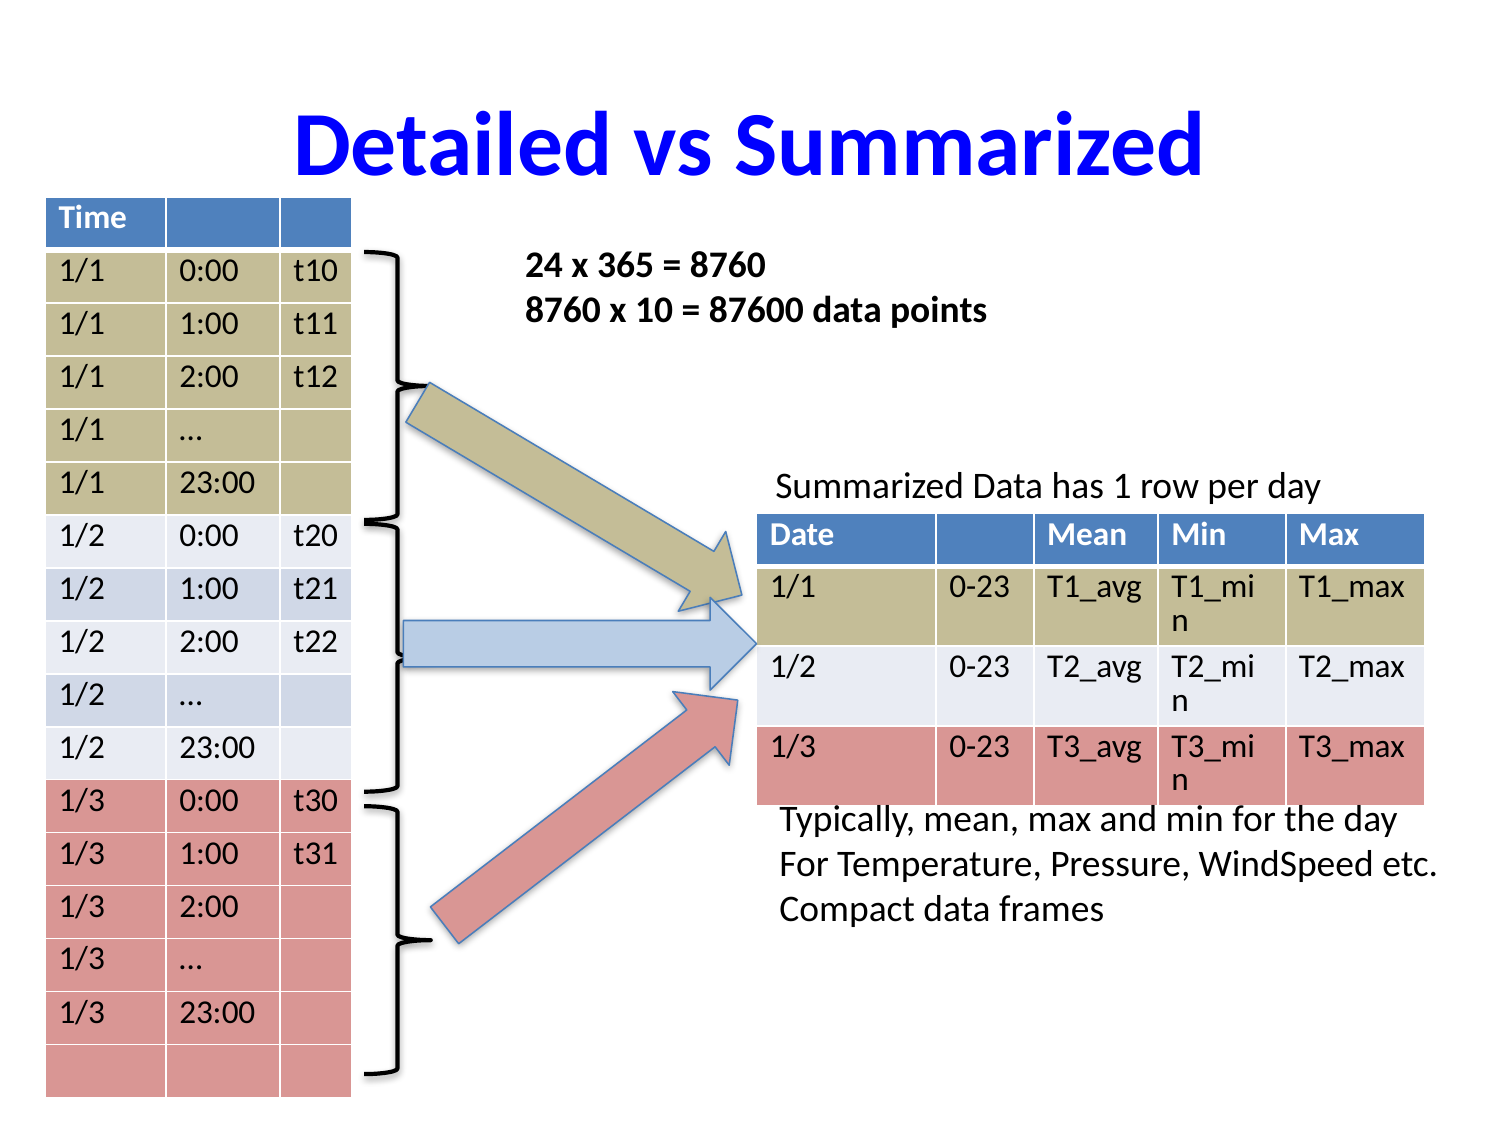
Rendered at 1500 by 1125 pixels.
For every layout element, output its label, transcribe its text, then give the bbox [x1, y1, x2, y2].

table_header Date [757, 514, 935, 564]
table_header Time [46, 198, 165, 247]
table_header Max [1287, 514, 1424, 564]
table_cell t12 [281, 357, 351, 408]
table_cell 1/2 [46, 675, 165, 726]
table_cell 1/1 [46, 357, 165, 408]
table_cell [281, 675, 351, 726]
table_cell 0:00 [167, 516, 279, 567]
table_cell t31 [281, 833, 351, 885]
table_cell 0-23 [937, 727, 1033, 786]
table_cell t30 [281, 780, 351, 832]
table_header [281, 198, 351, 247]
table_cell 2:00 [167, 622, 279, 673]
table_cell 1/1 [46, 304, 165, 355]
table_cell 23:00 [167, 992, 279, 1044]
table_cell … [167, 675, 279, 726]
table_header [937, 514, 1033, 564]
table_cell [281, 886, 351, 938]
table_cell 1/2 [46, 728, 165, 779]
table_cell 0:00 [167, 780, 279, 832]
table_cell 1/2 [46, 622, 165, 673]
text_box [364, 804, 433, 1077]
table_cell 1/2 [757, 647, 935, 725]
table_cell 23:00 [167, 463, 279, 514]
text_box [405, 381, 743, 612]
title Detailed vs Summarized [75, 45, 1425, 233]
table_cell [281, 728, 351, 779]
text_box [364, 521, 400, 794]
table_cell T1_max [1287, 569, 1424, 645]
text_box [364, 249, 425, 521]
table_cell T2_max [1287, 647, 1424, 725]
table_cell [46, 1045, 165, 1097]
table_cell T2_avg [1035, 647, 1157, 725]
table_cell [167, 1045, 279, 1097]
table_cell T2_min [1159, 647, 1285, 725]
table_cell [281, 463, 351, 514]
table_cell [281, 939, 351, 991]
text_box 24 x 365 = 8760 8760 x 10 = 87600 data points [510, 232, 1003, 338]
text_box Summarized Data has 1 row per day [760, 453, 1337, 514]
table_cell t20 [281, 516, 351, 567]
table_cell [281, 410, 351, 461]
table_header Mean [1035, 514, 1157, 564]
table_cell 0-23 [937, 647, 1033, 725]
table_cell 0:00 [167, 253, 279, 302]
text_box [429, 690, 739, 945]
text_box Typically, mean, max and min for the day For Temperature, Pressure, WindSpeed etc. Compact data frames [764, 786, 1454, 937]
table_cell [281, 1045, 351, 1097]
table_cell T3_min [1159, 727, 1285, 786]
table_cell 1/1 [46, 463, 165, 514]
table_cell [281, 992, 351, 1044]
table_cell 2:00 [167, 357, 279, 408]
table_header [167, 198, 279, 247]
table_cell 1/3 [46, 886, 165, 938]
table_cell 1/2 [46, 569, 165, 620]
table_cell 1/1 [46, 410, 165, 461]
table_cell T1_min [1159, 569, 1285, 645]
table_cell T3_avg [1035, 727, 1157, 786]
table_cell t22 [281, 622, 351, 673]
table_cell 1/3 [46, 780, 165, 832]
table_cell T3_max [1287, 727, 1424, 786]
table_cell 1:00 [167, 833, 279, 885]
table_cell t21 [281, 569, 351, 620]
table_cell 1/1 [757, 569, 935, 645]
table_cell 1/2 [46, 516, 165, 567]
table_cell 1/3 [46, 833, 165, 885]
table_cell 0-23 [937, 569, 1033, 645]
table_cell … [167, 410, 279, 461]
table_cell 1:00 [167, 569, 279, 620]
table_cell 1/3 [757, 727, 935, 805]
table_header Min [1159, 514, 1285, 564]
table_cell 23:00 [167, 728, 279, 779]
table_cell 1/3 [46, 992, 165, 1044]
table_cell T1_avg [1035, 569, 1157, 645]
table_cell t10 [281, 253, 351, 302]
table_cell 1/1 [46, 253, 165, 302]
table_cell 1/3 [46, 939, 165, 991]
table_cell 2:00 [167, 886, 279, 938]
text_box [402, 596, 758, 691]
table_cell t11 [281, 304, 351, 355]
table_cell … [167, 939, 279, 991]
table_cell 1:00 [167, 304, 279, 355]
